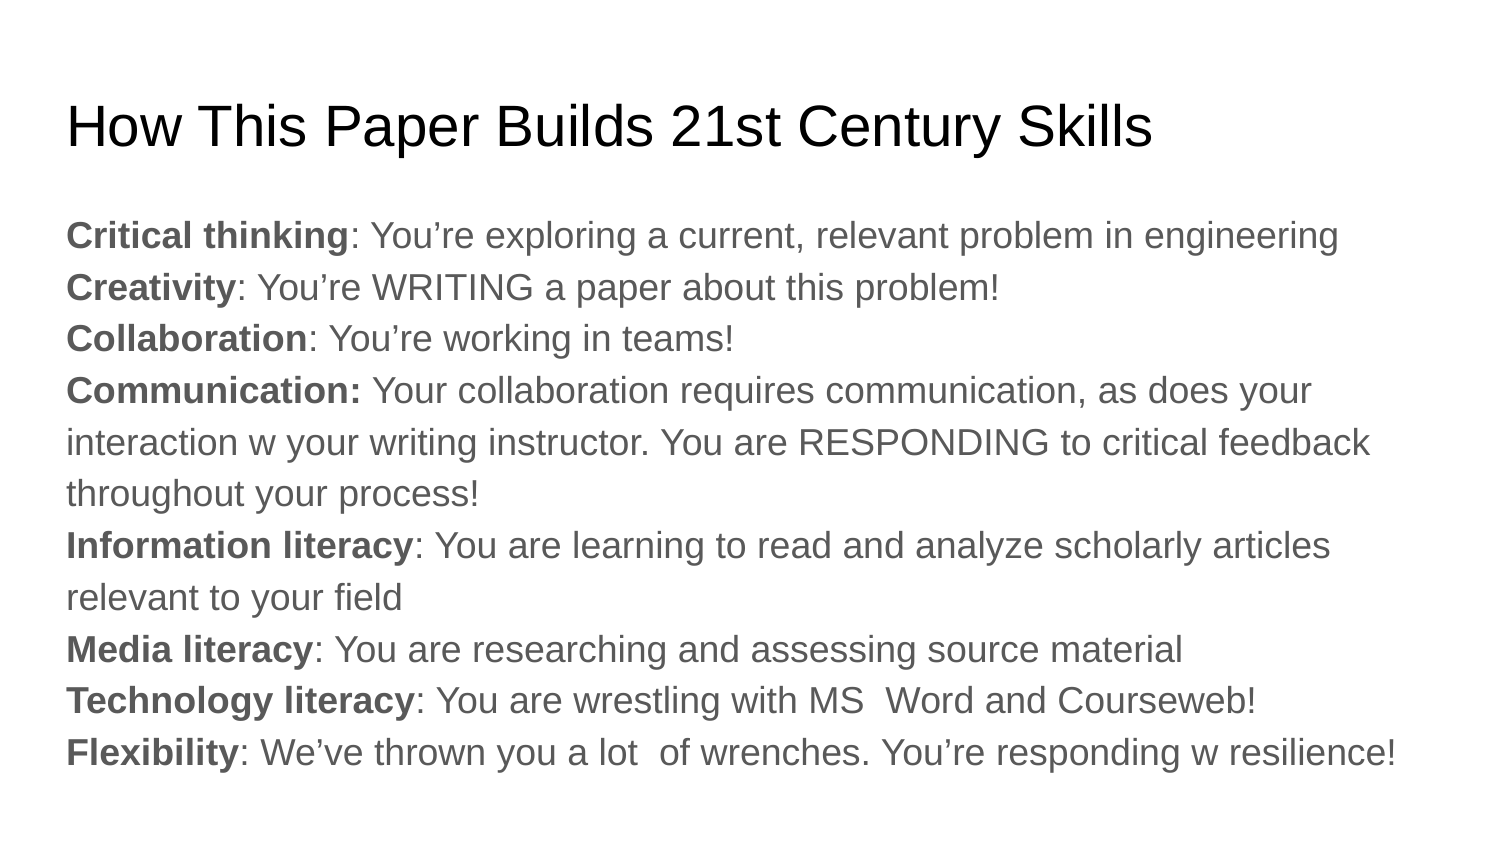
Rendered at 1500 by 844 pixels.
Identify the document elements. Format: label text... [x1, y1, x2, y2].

list Critical thinking: You’re exploring a current, relevant problem in engineering Creativity: You’re WRITING a paper about this problem! Collaboration: You’re working in teams! Communication: Your collaboration requires communication, as does your interaction w your writing instructor. You are RESPONDING to critical feedback throughout your process! Information literacy: You are learning to read and analyze scholarly articles relevant to your field Media literacy: You are researching and assessing source material Technology literacy: You are wrestling with MS Word and Courseweb! Flexibility: We’ve thrown you a lot of wrenches. You’re responding w resilience! [51, 189, 1449, 750]
title How This Paper Builds 21st Century Skills [51, 72, 1449, 167]
